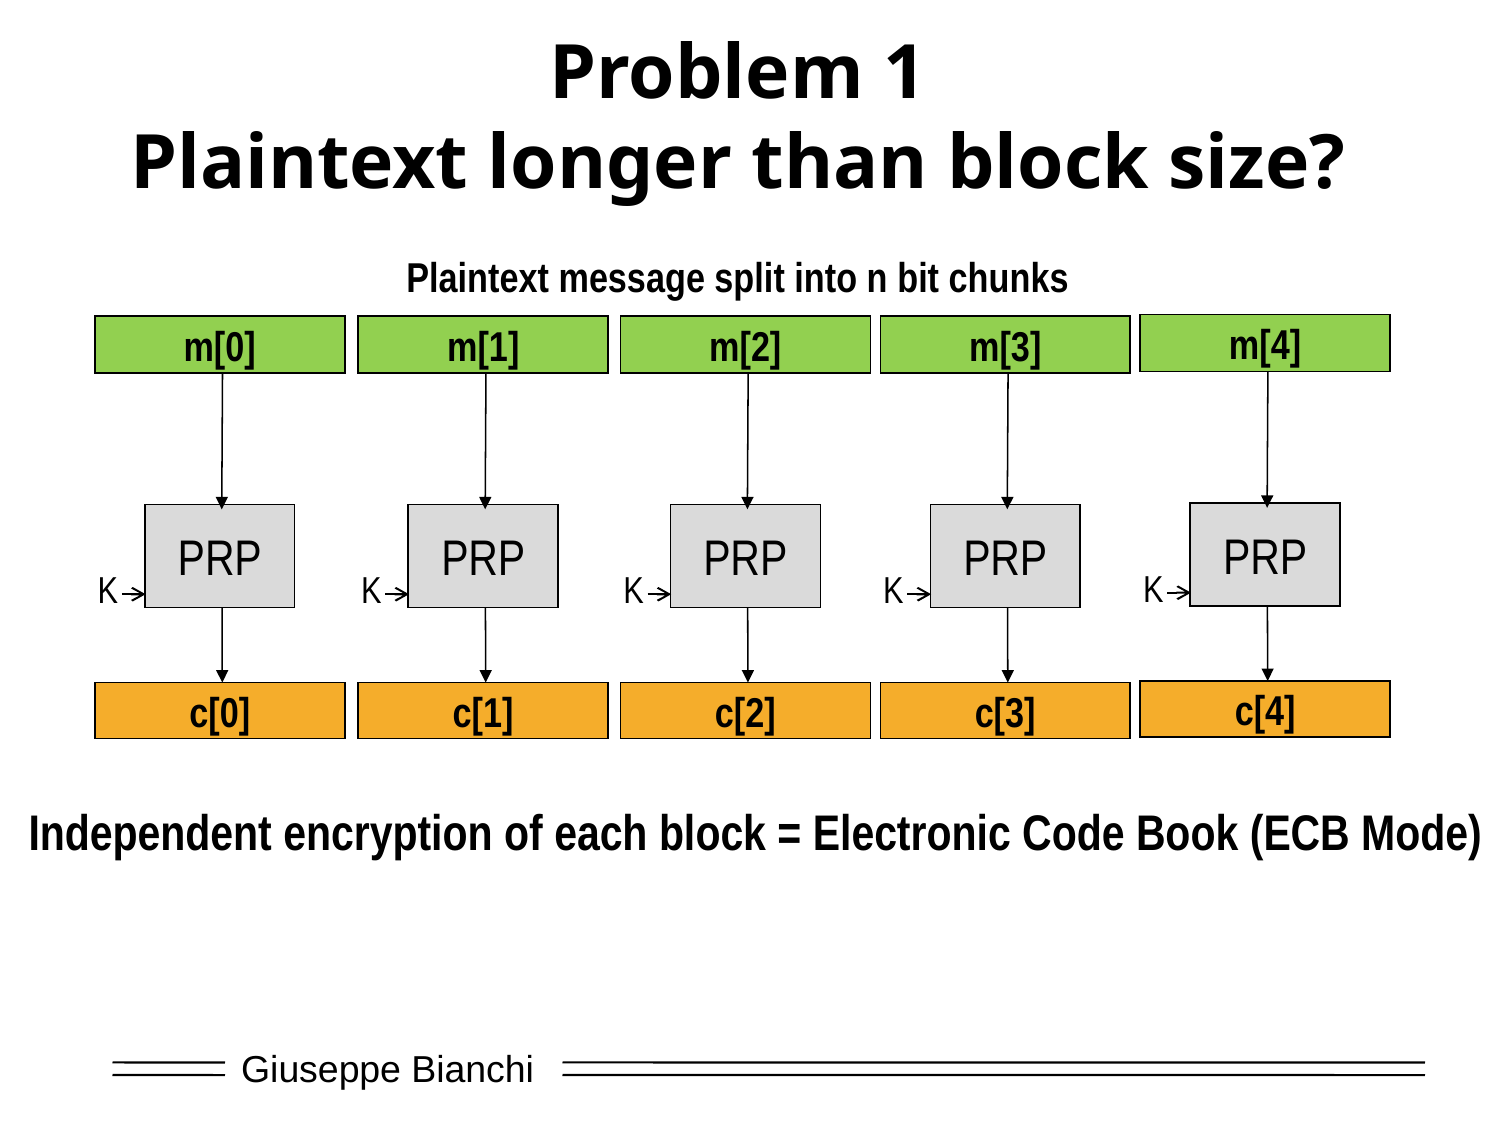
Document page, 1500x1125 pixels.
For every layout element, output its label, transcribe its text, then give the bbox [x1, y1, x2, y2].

text_box [1261, 371, 1274, 508]
text_box m[1] [358, 315, 609, 373]
text_box Plaintext message split into n bit chunks [391, 243, 1085, 309]
text_box PRP [670, 504, 821, 608]
text_box K [346, 558, 397, 619]
text_box Independent encryption of each block = Electronic Code Book (ECB Mode) [13, 792, 1499, 868]
title Problem 1 Plaintext longer than block size? [41, 60, 1436, 168]
text_box PRP [1190, 502, 1341, 606]
text_box [479, 607, 492, 682]
text_box c[0] [94, 682, 345, 739]
text_box [215, 373, 229, 510]
text_box c[2] [620, 682, 871, 739]
text_box m[3] [880, 315, 1131, 373]
text_box K [82, 558, 134, 619]
text_box PRP [144, 504, 295, 608]
text_box K [1128, 557, 1179, 617]
text_box K [608, 558, 659, 619]
text_box K [868, 558, 919, 619]
text_box [1001, 373, 1014, 510]
text_box [479, 373, 492, 510]
text_box [1001, 607, 1014, 682]
text_box m[0] [94, 315, 345, 373]
text_box m[4] [1140, 314, 1391, 372]
text_box c[1] [358, 682, 609, 739]
text_box m[2] [620, 315, 871, 373]
text_box [216, 607, 229, 682]
text_box [1261, 605, 1274, 681]
text_box c[4] [1140, 681, 1391, 738]
text_box PRP [930, 504, 1081, 608]
text_box [741, 607, 755, 682]
text_box PRP [408, 504, 559, 608]
text_box [741, 373, 754, 510]
text_box c[3] [880, 682, 1131, 739]
